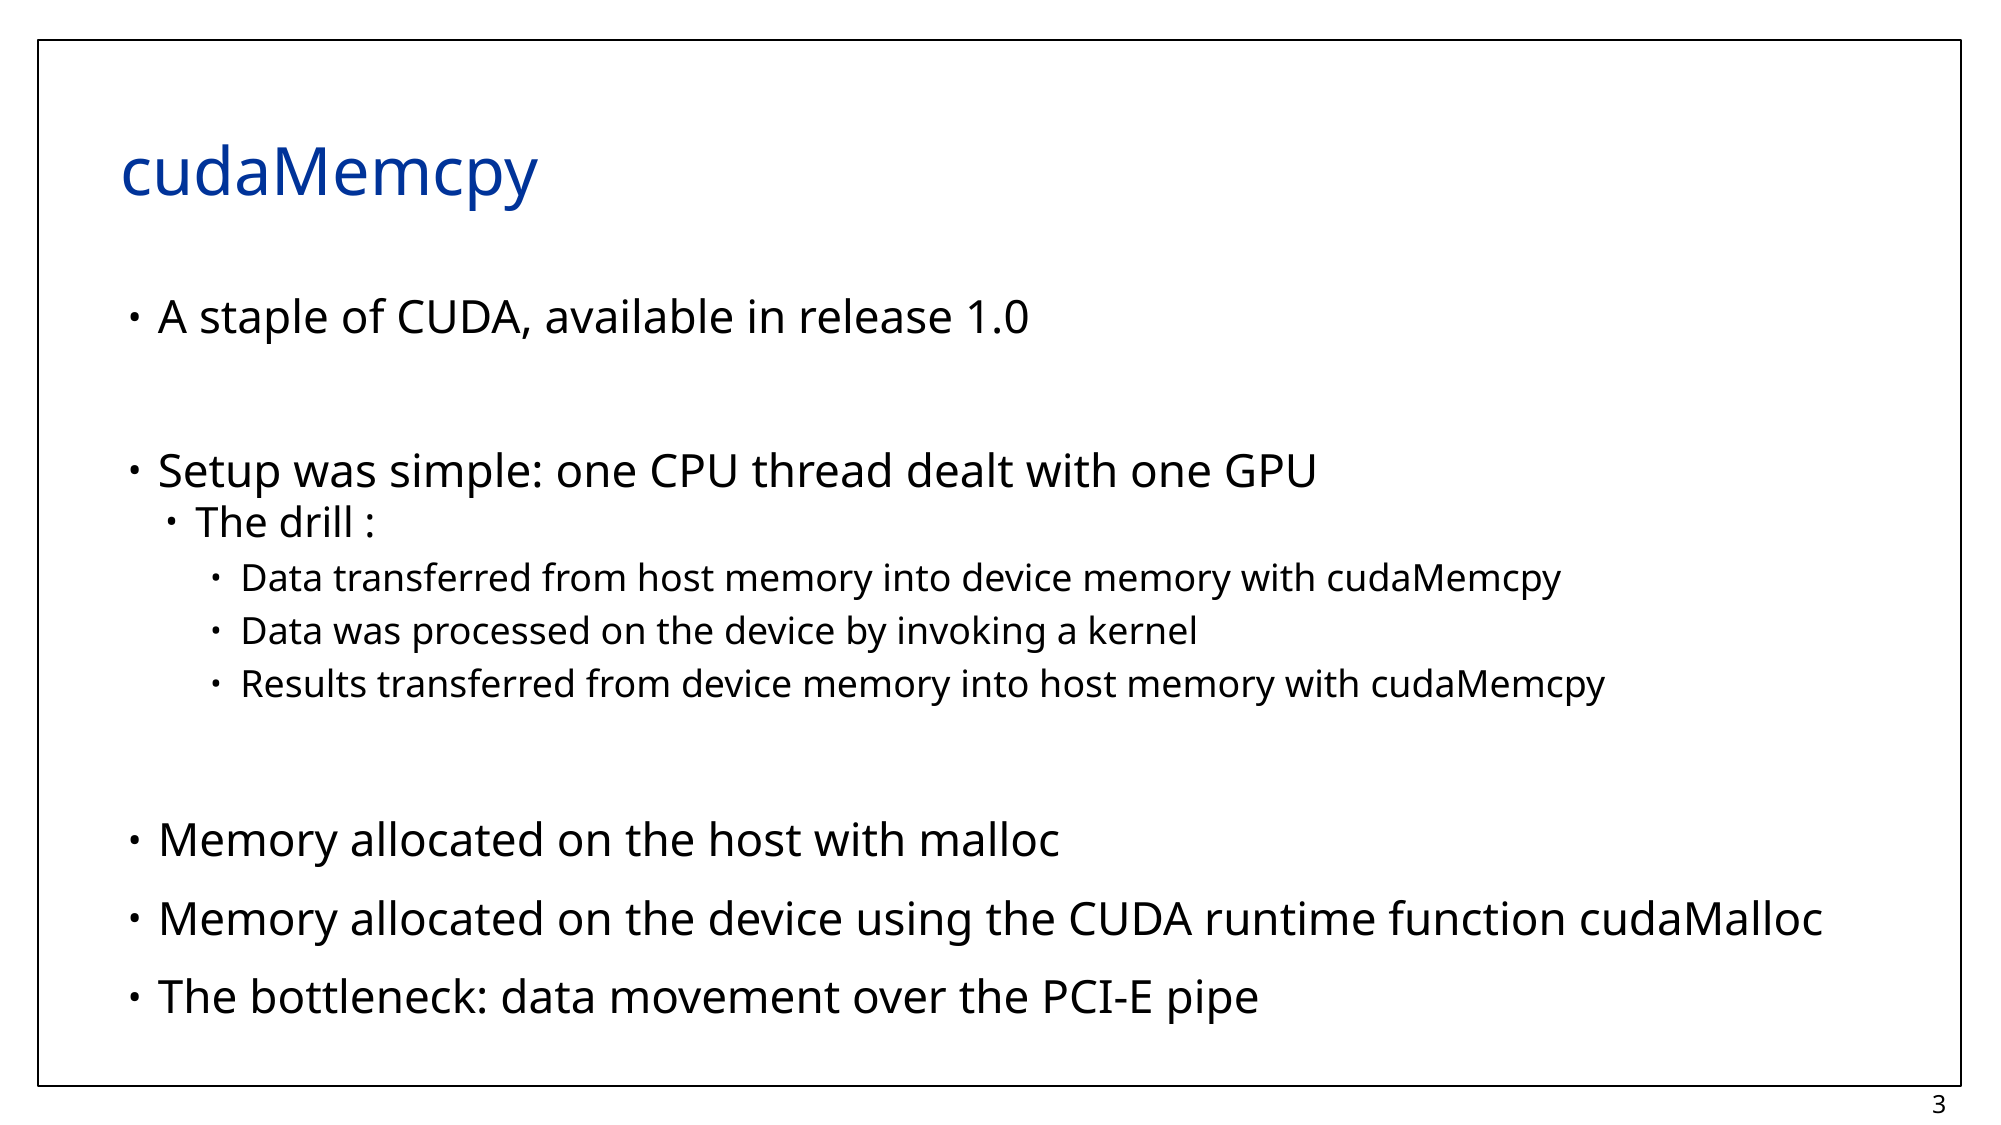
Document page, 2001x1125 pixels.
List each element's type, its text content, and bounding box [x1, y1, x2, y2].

slide_number 3 [1681, 1090, 1962, 1122]
title cudaMemcpy [105, 99, 1726, 249]
list A staple of CUDA, available in release 1.0 Setup was simple: one CPU thread dealt with one GPU The drill : Data transferred from host memory into device memory with cudaMemcpy Data was processed on the device by invoking a kernel Results transferred from device memory into host memory with cudaMemcpy Memory allocated on the host with malloc Memory allocated on the device using the CUDA runtime function cudaMalloc The bottleneck: data movement over the PCI-E pipe [105, 287, 1900, 1000]
